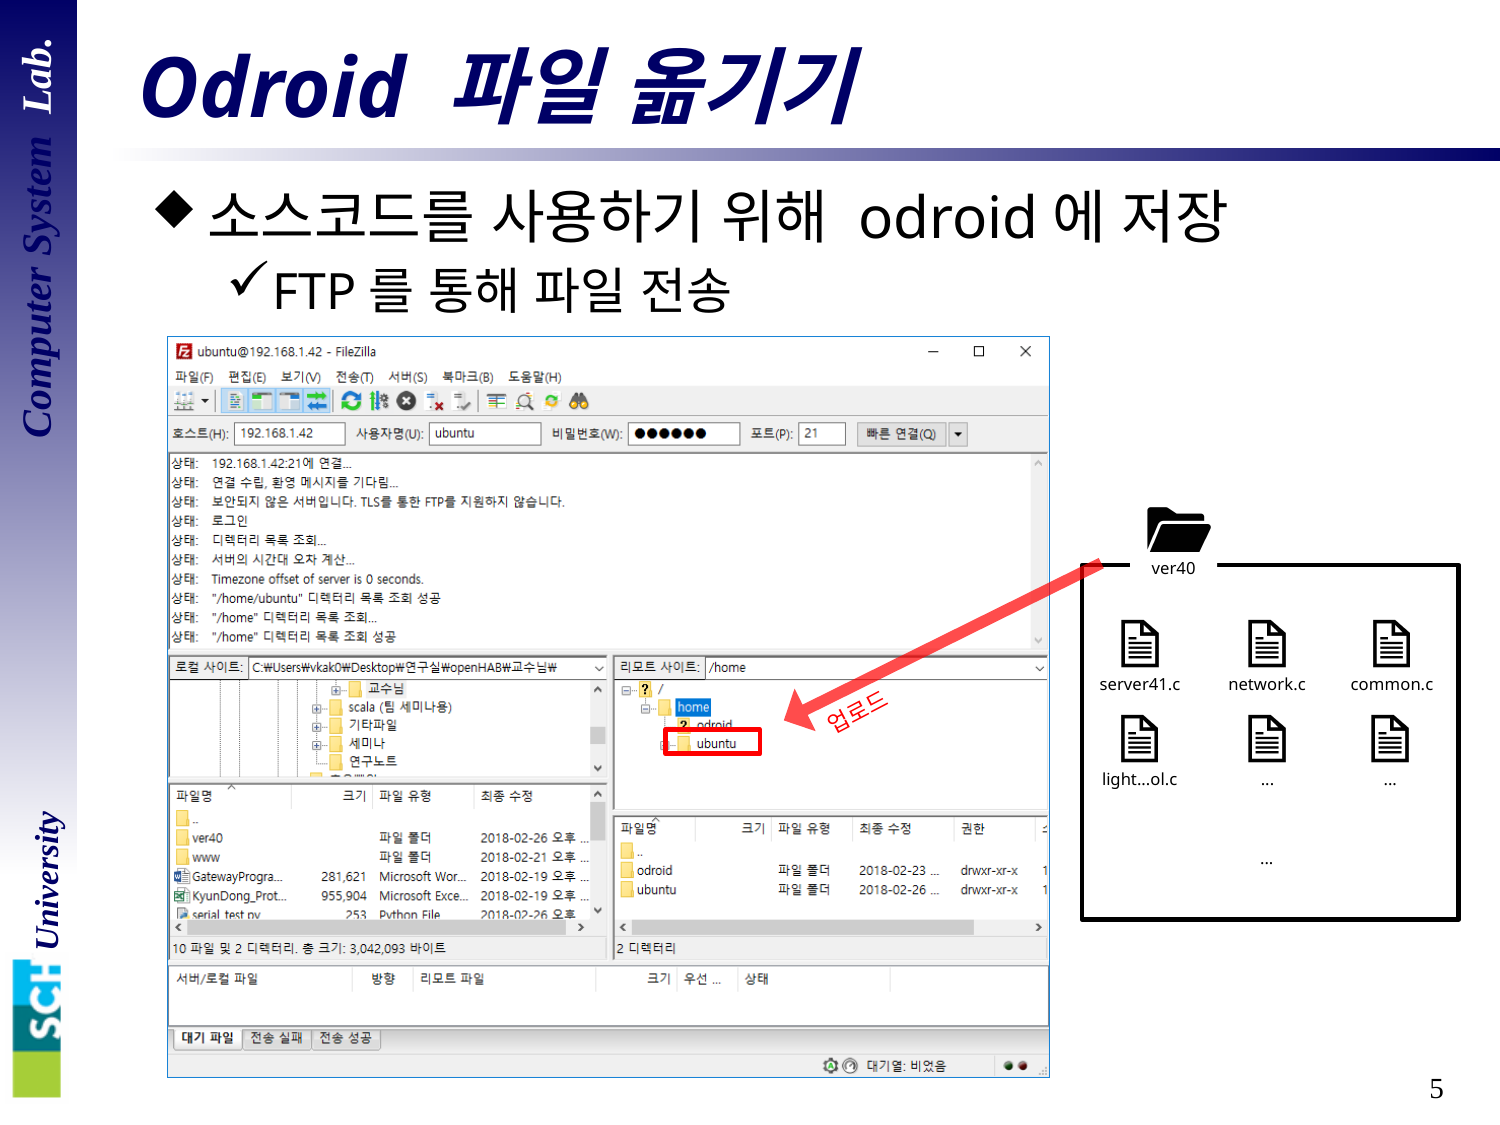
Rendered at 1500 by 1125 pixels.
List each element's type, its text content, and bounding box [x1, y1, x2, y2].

list 소스코드를 사용하기 위해 odroid에 저장 FTP를 통해 파일 전송 [135, 172, 1448, 1038]
picture [5, 952, 69, 1104]
picture [167, 336, 1050, 1078]
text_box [1081, 491, 1460, 920]
text_box [1054, 569, 1076, 593]
title Odroid 파일 옮기기 [123, 25, 1460, 143]
